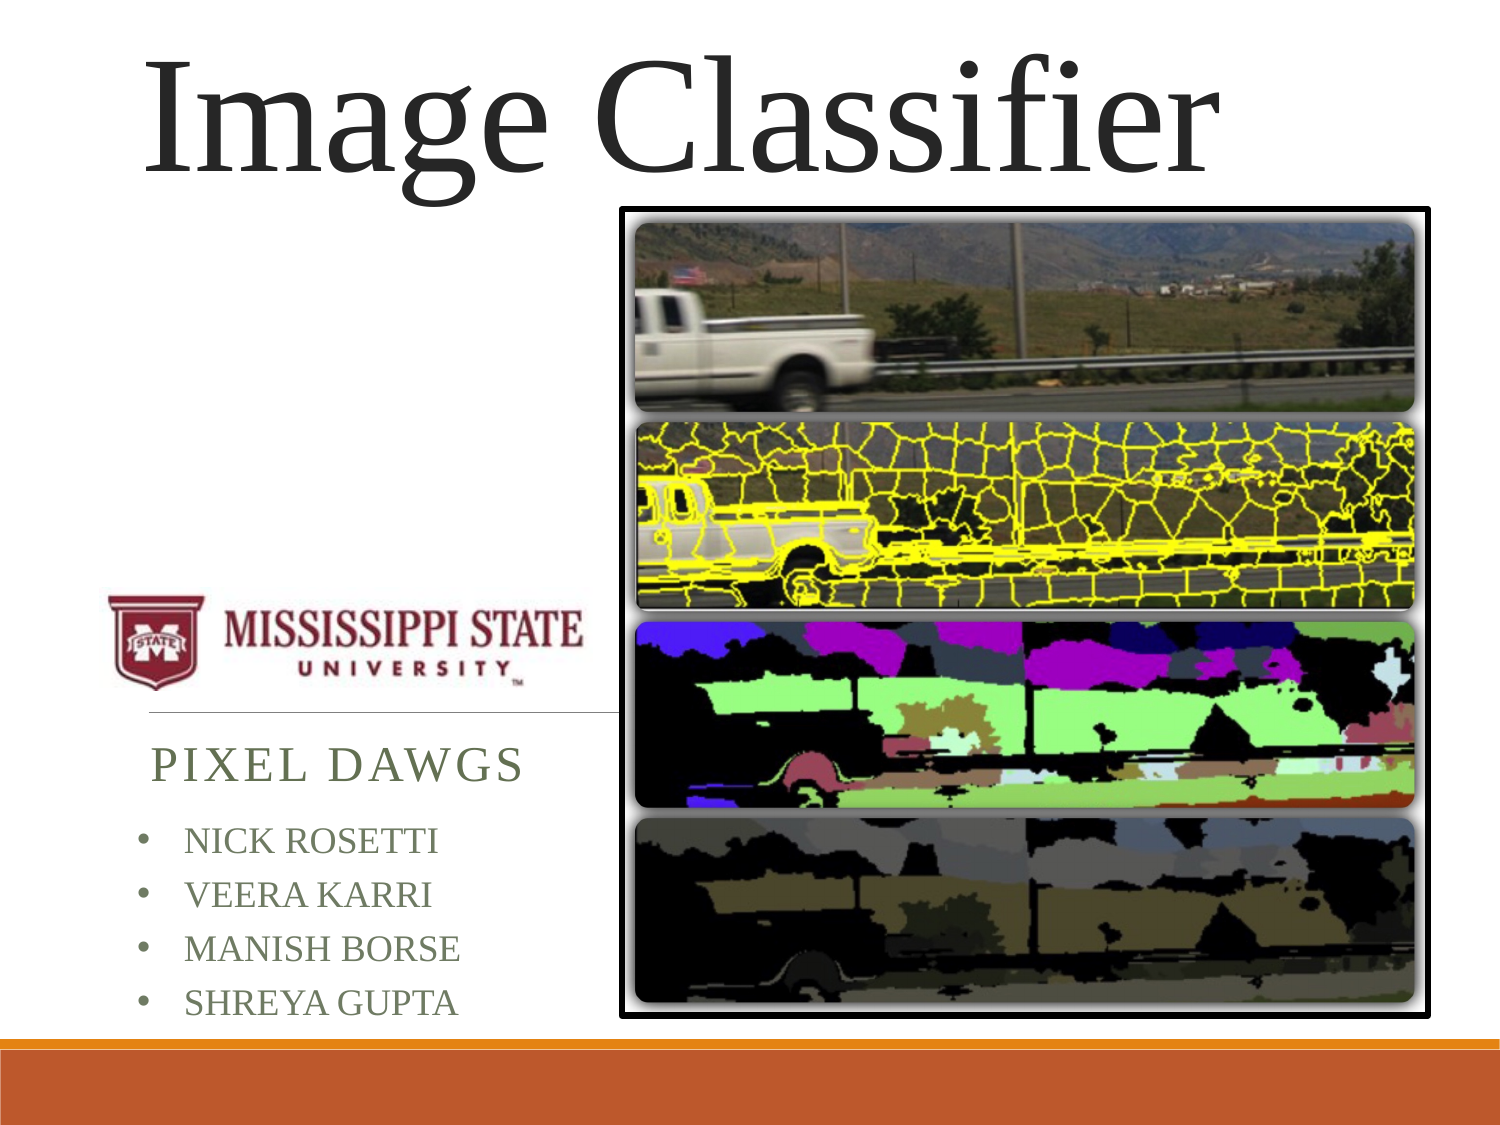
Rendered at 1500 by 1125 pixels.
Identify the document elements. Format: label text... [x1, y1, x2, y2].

subtitle Pixel Dawgs [135, 730, 619, 919]
picture [624, 211, 1426, 1013]
text_box NICK ROSETTI VEERA KARRI MANISH BORSE SHREYA GUPTA [122, 799, 486, 1031]
picture [99, 586, 593, 692]
title Image Classifier [125, 24, 1363, 213]
